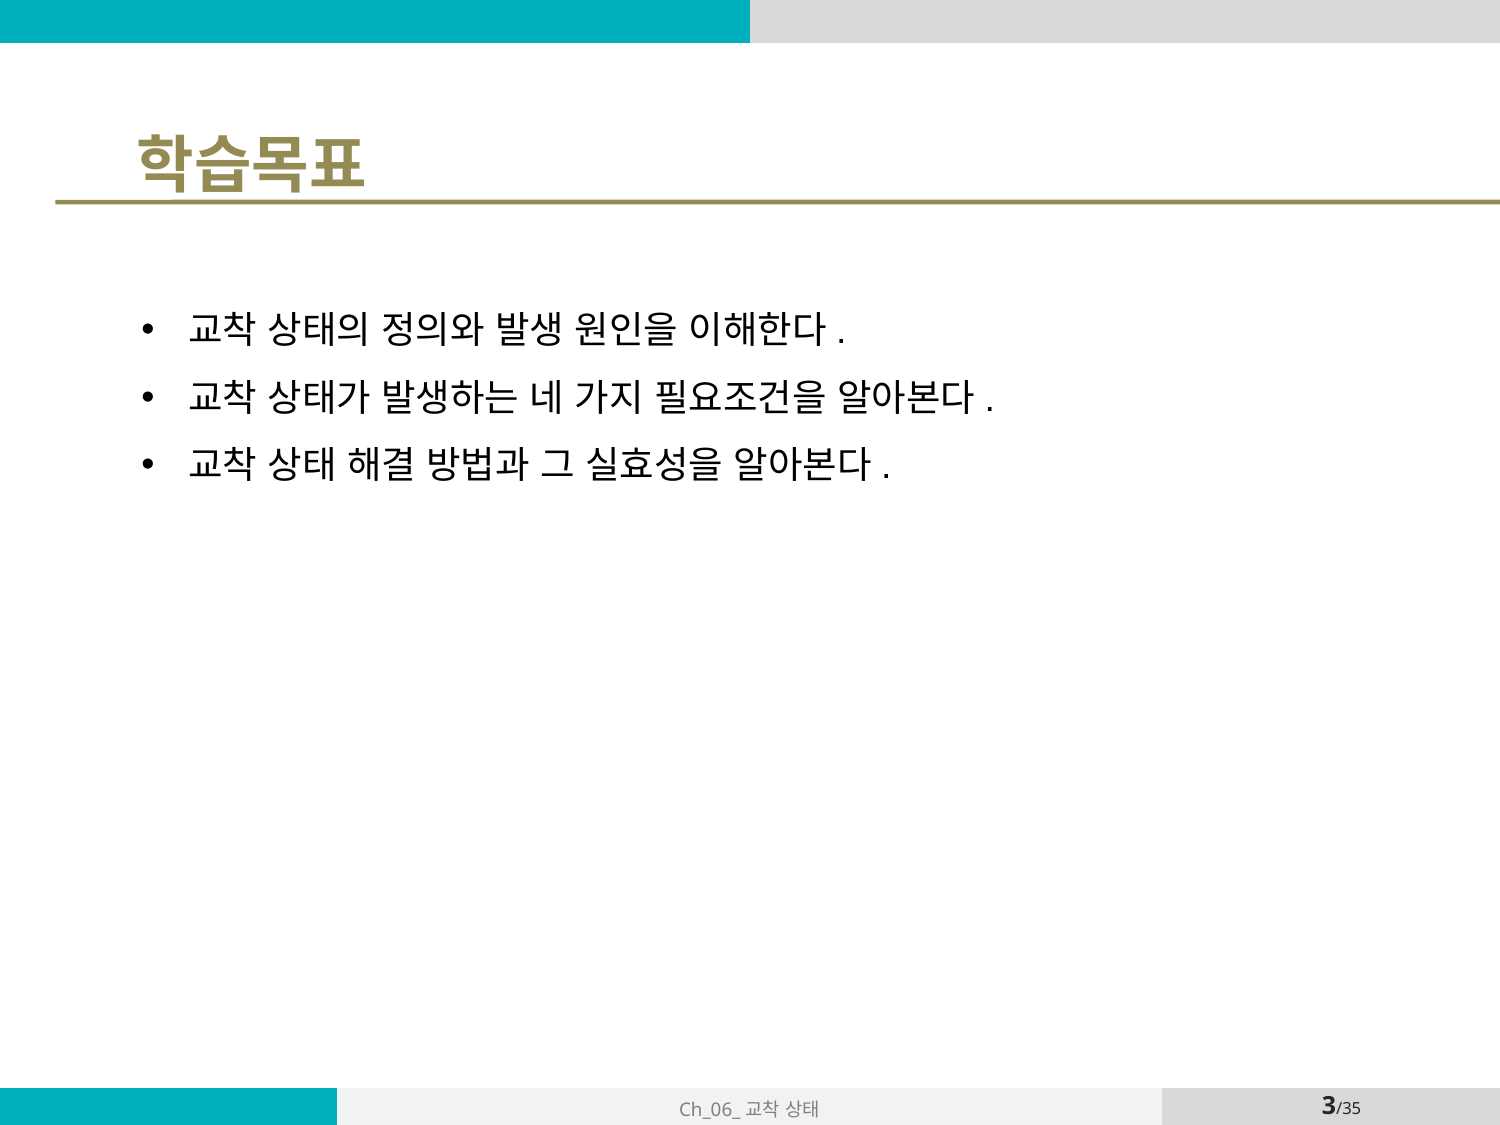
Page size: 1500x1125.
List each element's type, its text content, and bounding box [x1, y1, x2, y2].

text_box 학습목표 [90, 113, 733, 203]
text_box 교착 상태의 정의와 발생 원인을 이해한다. 교착 상태가 발생하는 네 가지 필요조건을 알아본다. 교착 상태 해결 방법과 그 실효성을 알아본다. [90, 255, 1434, 681]
